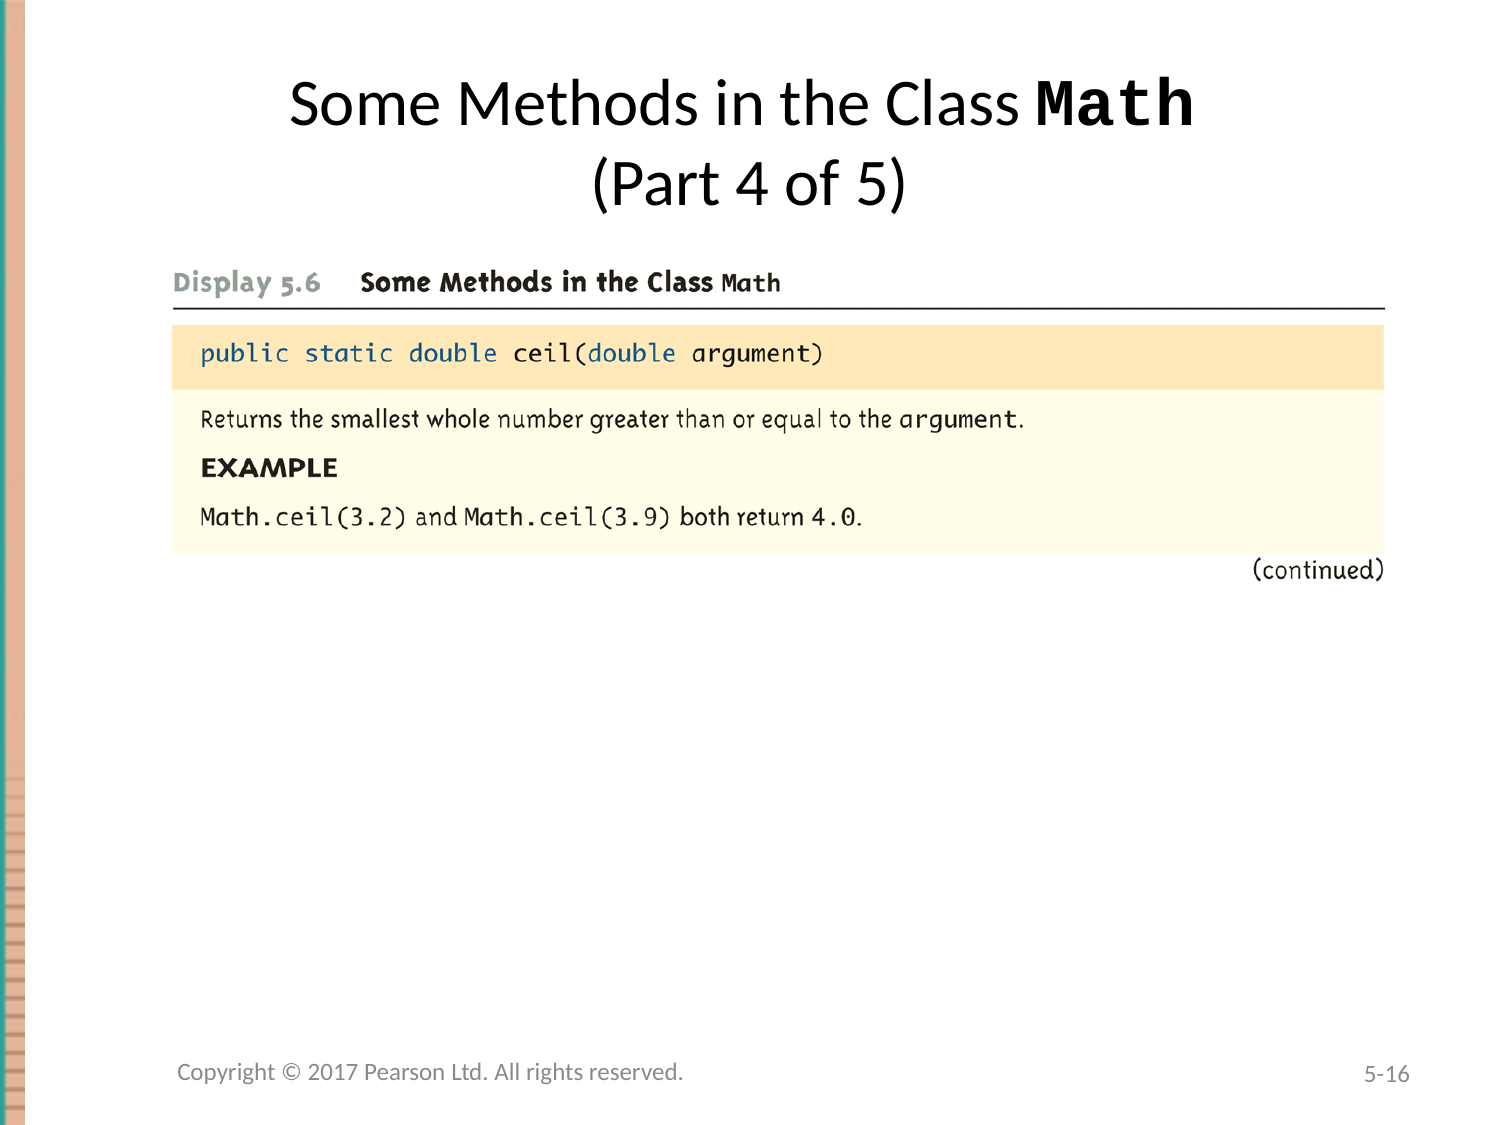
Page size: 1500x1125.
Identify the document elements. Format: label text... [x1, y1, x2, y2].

title Some Methods in the Class Math (Part 4 of 5) [75, 45, 1425, 233]
slide_number 5-16 [1074, 1042, 1425, 1103]
picture [0, 0, 25, 1125]
picture [140, 261, 1416, 589]
footer Copyright © 2017 Pearson Ltd. All rights reserved. [75, 1040, 788, 1100]
